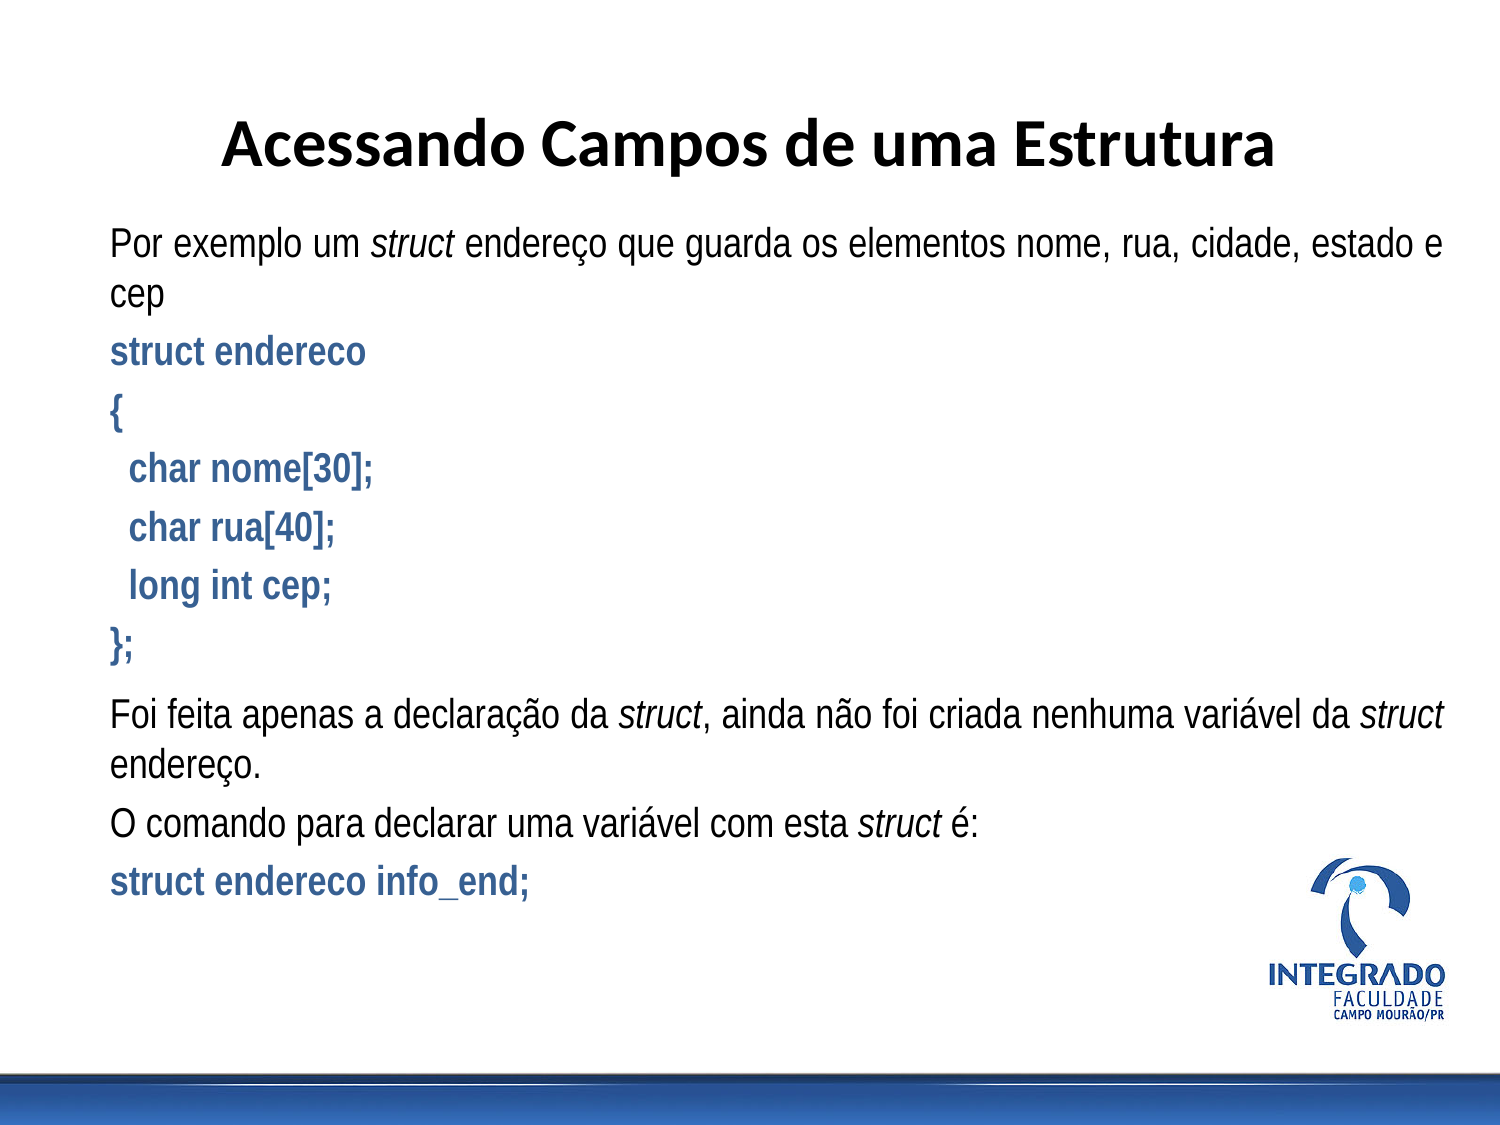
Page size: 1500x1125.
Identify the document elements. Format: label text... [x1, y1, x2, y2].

list Por exemplo um struct endereço que guarda os elementos nome, rua, cidade, estado e cep struct endereco { char nome[30]; char rua[40]; long int cep; }; Foi feita apenas a declaração da struct, ainda não foi criada nenhuma variável da struct endereço. O comando para declarar uma variável com esta struct é: struct endereco info_end; [76, 208, 1459, 988]
picture [0, 0, 1500, 1125]
title Acessando Campos de uma Estrutura [75, 45, 1425, 233]
